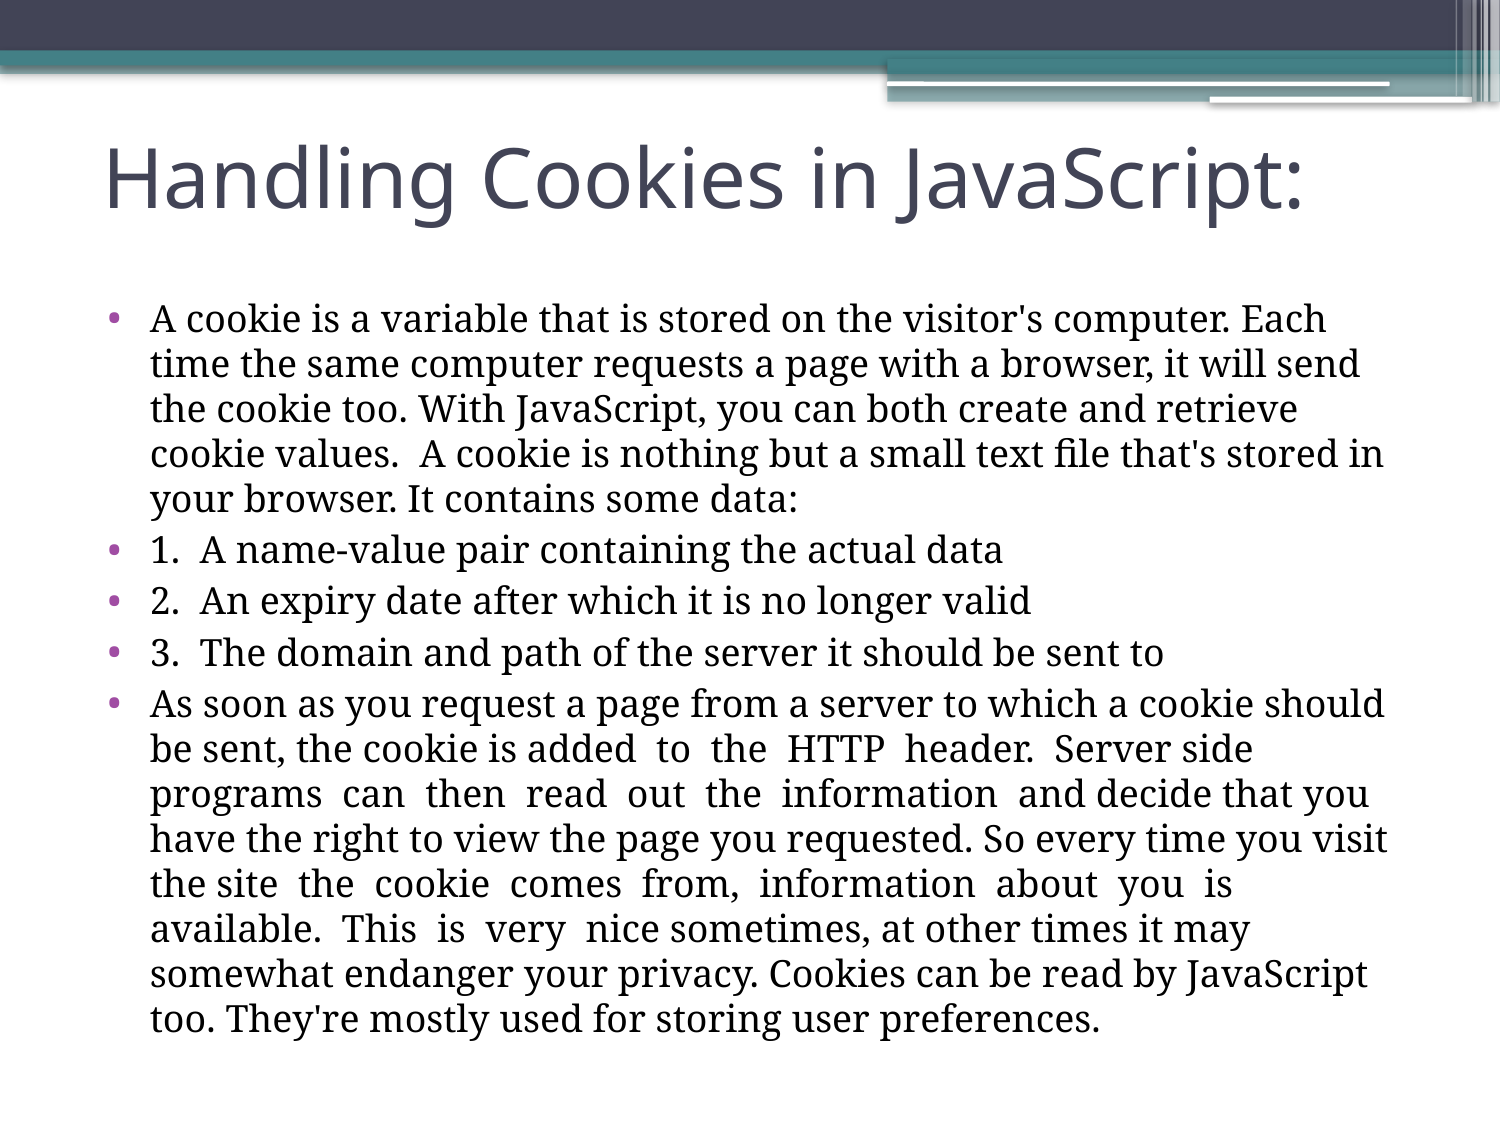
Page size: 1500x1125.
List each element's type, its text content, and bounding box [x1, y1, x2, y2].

title Handling Cookies in JavaScript: [87, 87, 1438, 263]
list A cookie is a variable that is stored on the visitor's computer. Each time the same computer requests a page with a browser, it will send the cookie too. With JavaScript, you can both create and retrieve cookie values. A cookie is nothing but a small text file that's stored in your browser. It contains some data: 1. A name-value pair containing the actual data 2. An expiry date after which it is no longer valid 3. The domain and path of the server it should be sent to As soon as you request a page from a server to which a cookie should be sent, the cookie is added to the HTTP header. Server side programs can then read out the information and decide that you have the right to view the page you requested. So every time you visit the site the cookie comes from, information about you is available. This is very nice sometimes, at other times it may somewhat endanger your privacy. Cookies can be read by JavaScript too. They're mostly used for storing user preferences. [75, 287, 1425, 1088]
